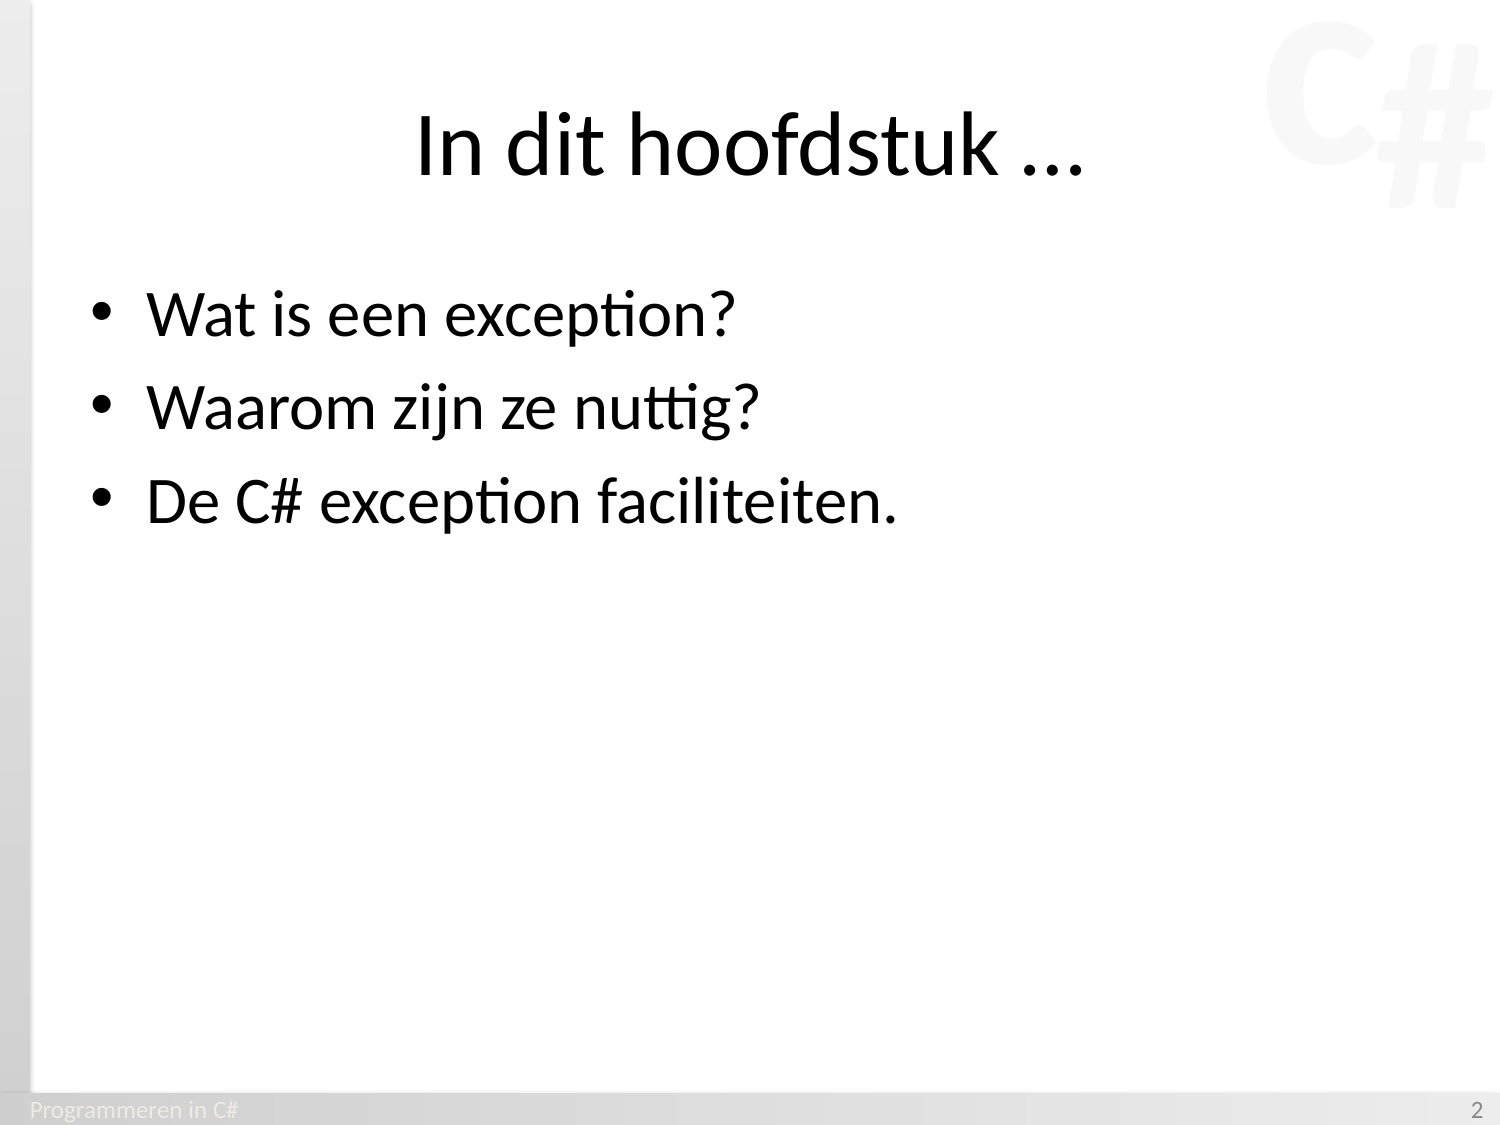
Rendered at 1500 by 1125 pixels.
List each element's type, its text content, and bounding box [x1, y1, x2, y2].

list Wat is een exception? Waarom zijn ze nuttig? De C# exception faciliteiten. [75, 262, 1425, 1005]
slide_number ‹#› [1148, 1078, 1499, 1125]
title In dit hoofdstuk … [75, 45, 1425, 233]
footer Programmeren in C# [0, 1078, 372, 1125]
